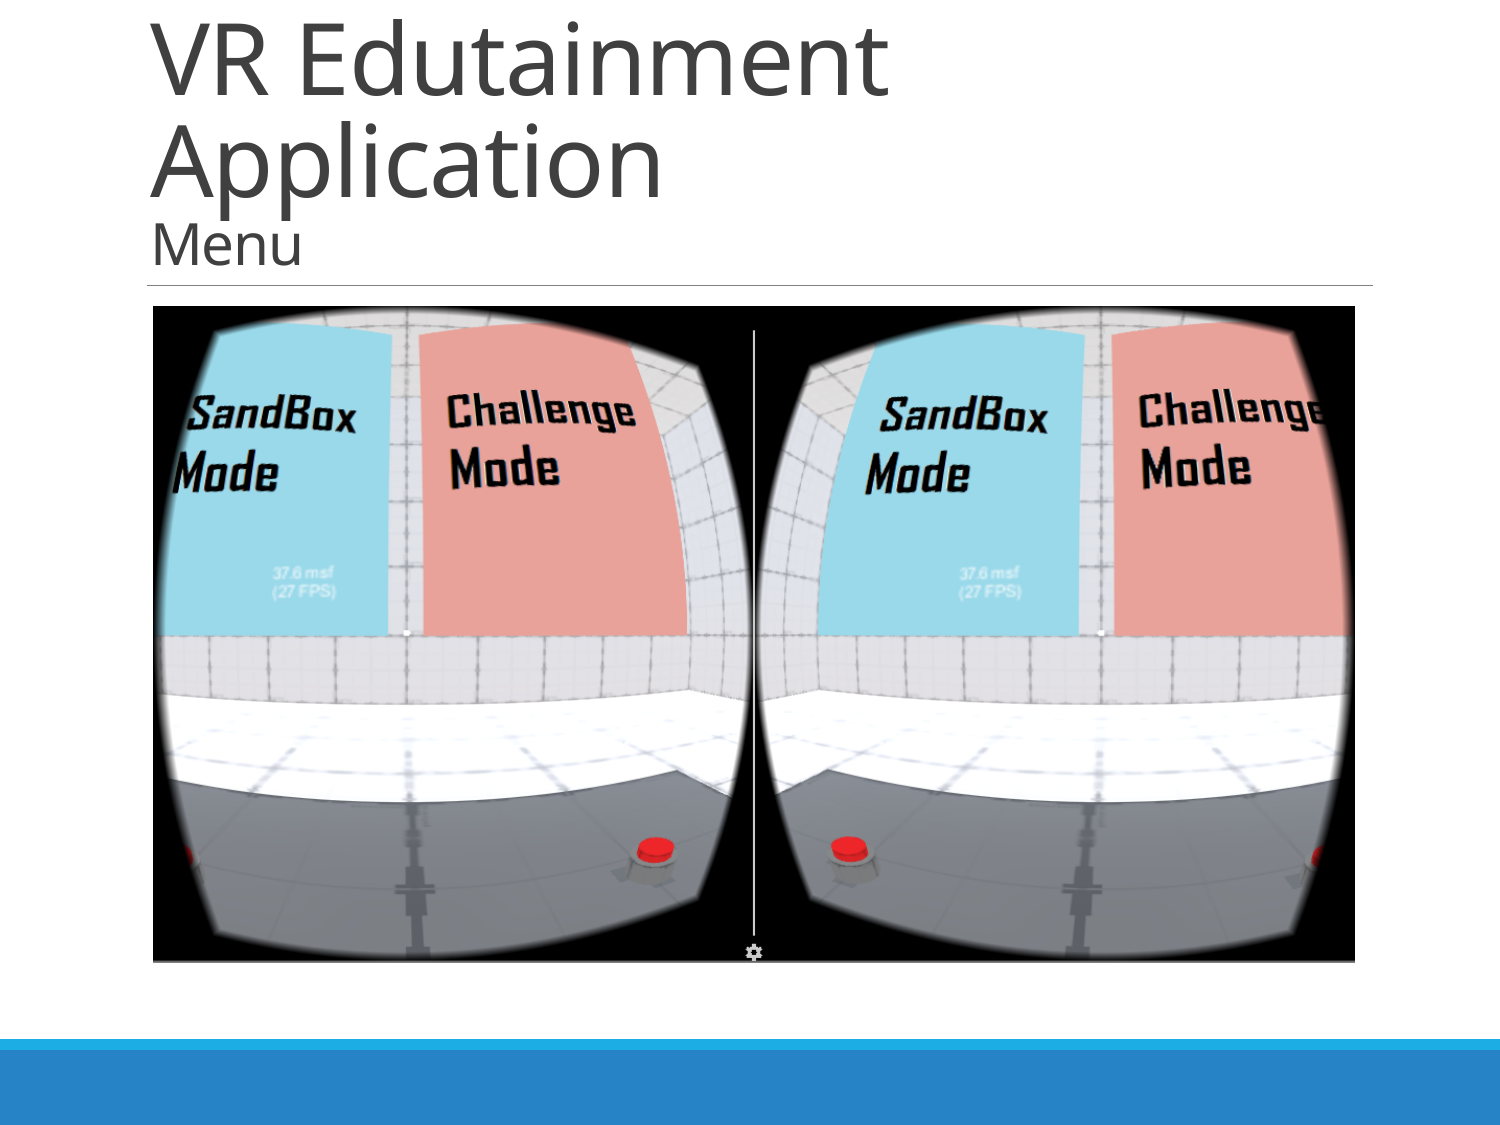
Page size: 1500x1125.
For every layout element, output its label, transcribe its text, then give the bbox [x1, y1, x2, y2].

title VR Edutainment Application Menu [135, 47, 1373, 285]
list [152, 305, 1355, 964]
